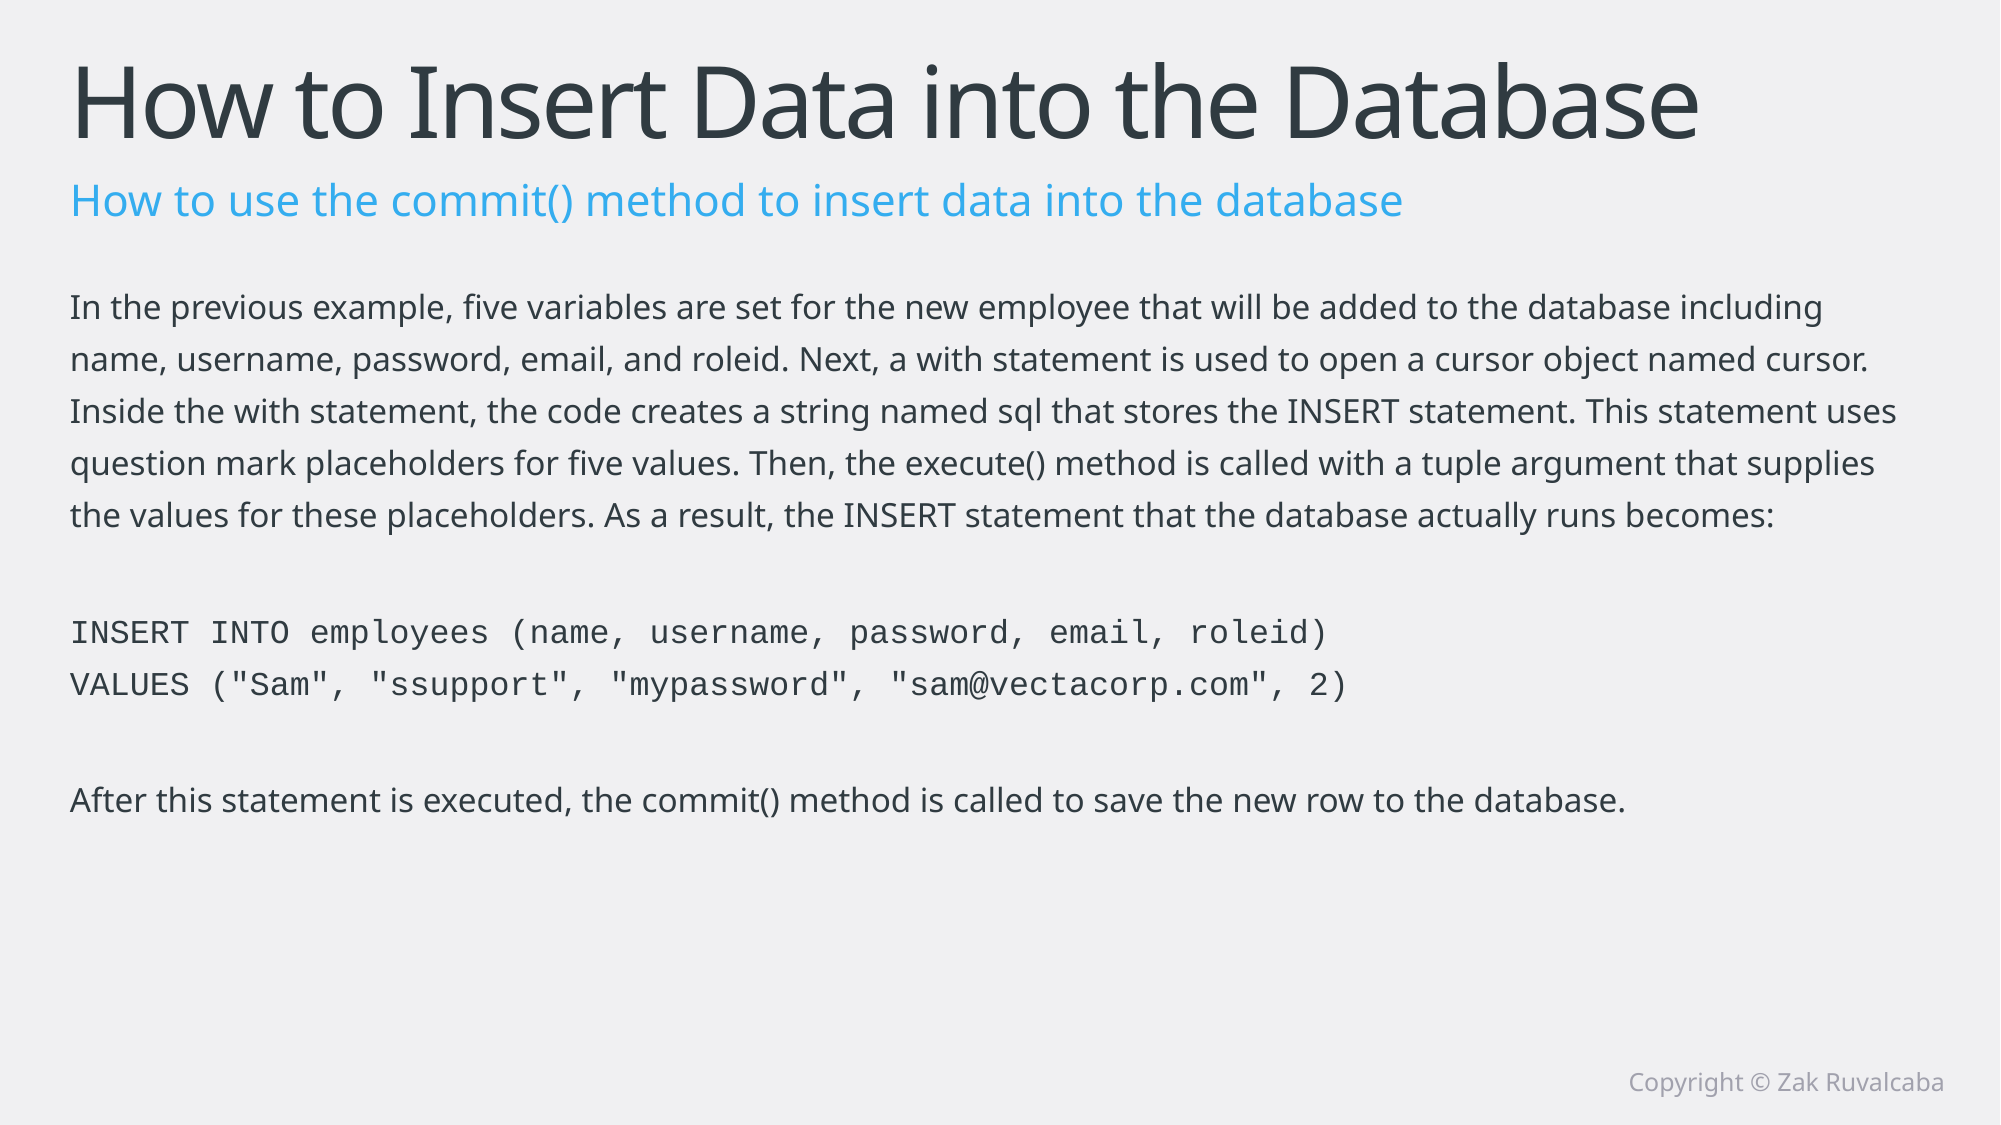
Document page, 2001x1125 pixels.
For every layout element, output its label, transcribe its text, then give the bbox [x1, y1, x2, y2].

list How to use the commit() method to insert data into the database [55, 149, 1820, 209]
list In the previous example, five variables are set for the new employee that will be added to the database including name, username, password, email, and roleid. Next, a with statement is used to open a cursor object named cursor. Inside the with statement, the code creates a string named sql that stores the INSERT statement. This statement uses question mark placeholders for five values. Then, the execute() method is called with a tuple argument that supplies the values for these placeholders. As a result, the INSERT statement that the database actually runs becomes: INSERT INTO employees (name, username, password, email, roleid) VALUES ("Sam", "ssupport", "mypassword", "sam@vectacorp.com", 2) After this statement is executed, the commit() method is called to save the new row to the database. [55, 267, 1944, 1035]
title How to Insert Data into the Database [55, 30, 1819, 149]
